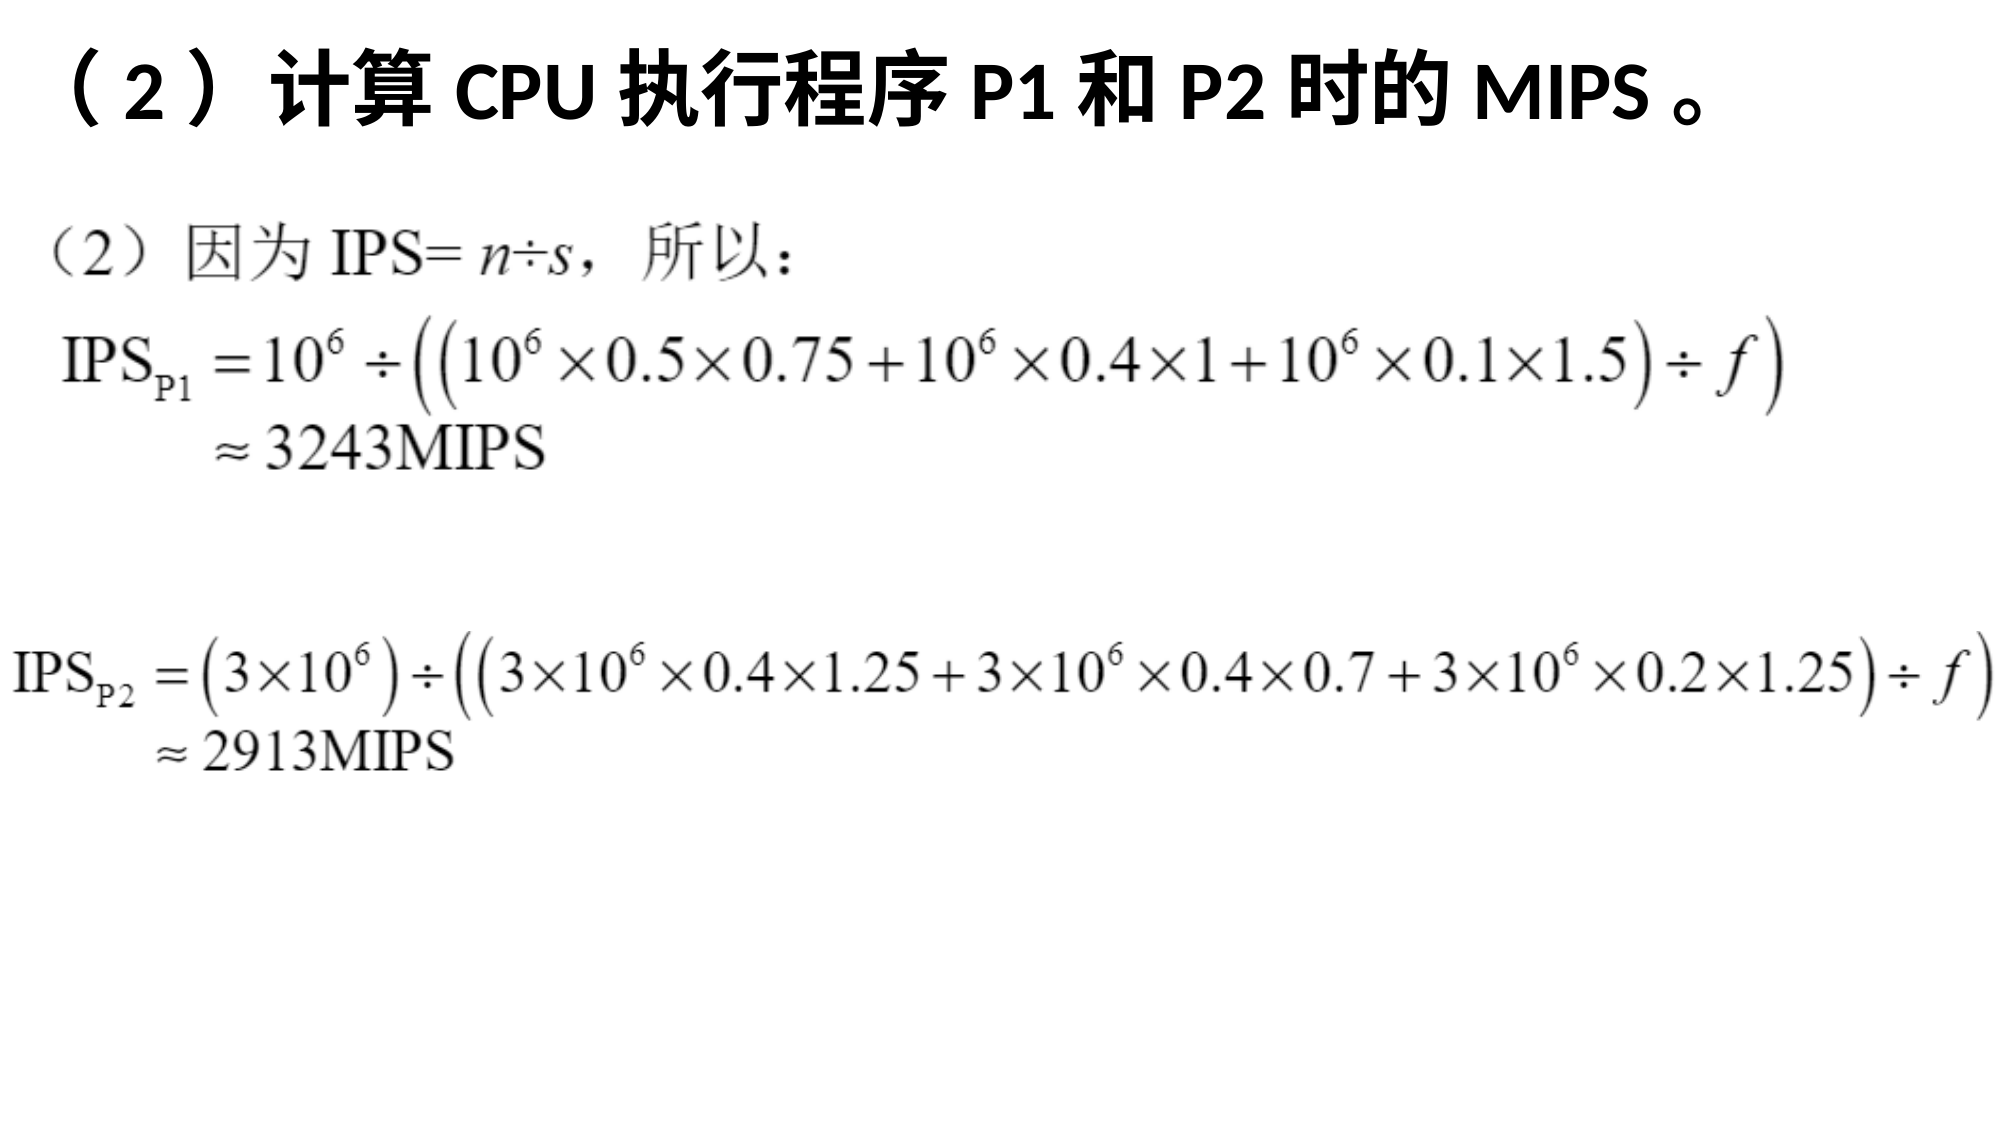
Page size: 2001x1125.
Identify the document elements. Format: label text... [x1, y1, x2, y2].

picture [0, 631, 2000, 790]
picture [20, 209, 1803, 487]
text_box 15（2）计算CPU执行程序P1和P2时的MIPS。 [0, 28, 1770, 144]
